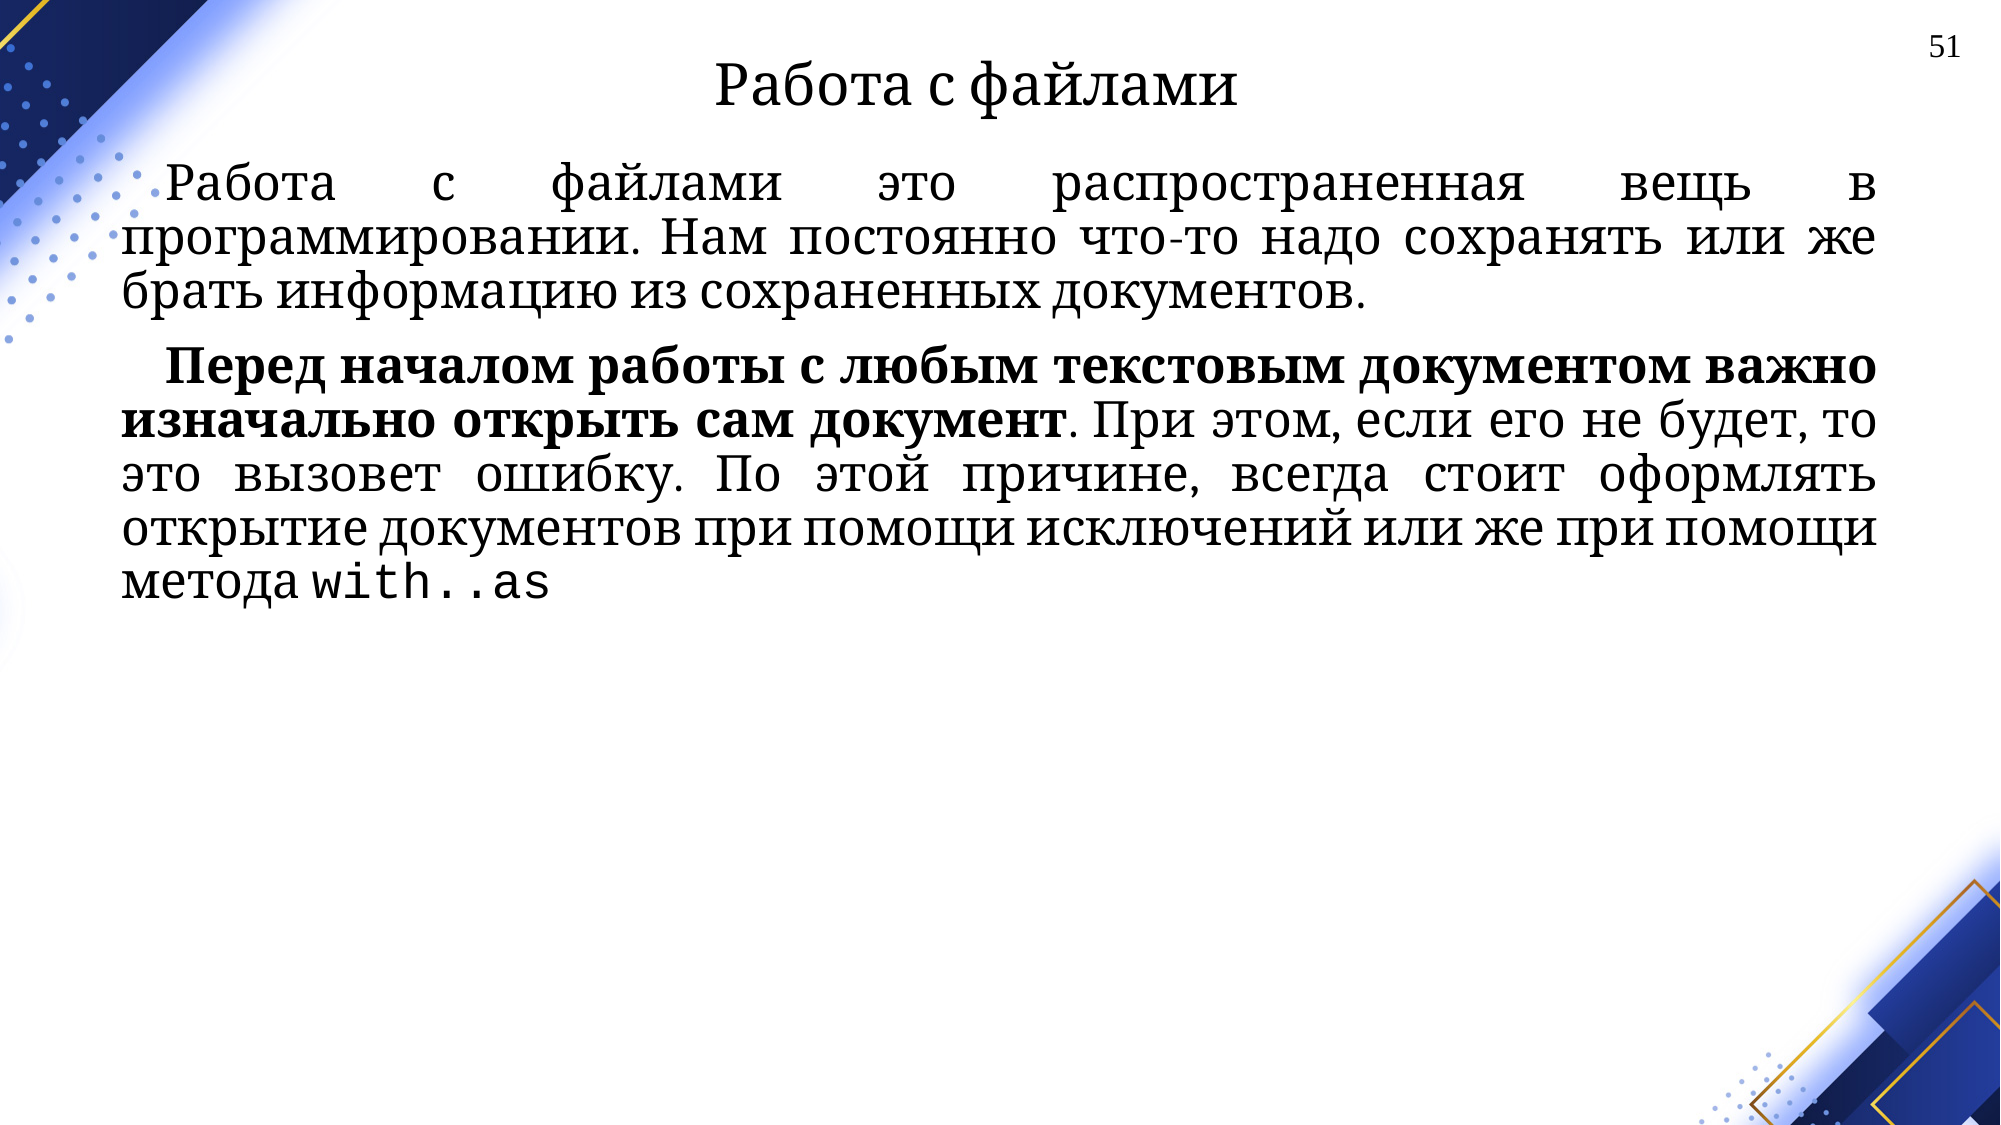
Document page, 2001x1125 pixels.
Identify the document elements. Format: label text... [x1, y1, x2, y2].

title Работа с файлами [114, 26, 1840, 148]
picture [0, 0, 2000, 1125]
list Работа с файлами это распространенная вещь в программировании. Нам постоянно что-то надо сохранять или же брать информацию из сохраненных документов. Перед началом работы с любым текстовым документом важно изначально открыть сам документ. При этом, если его не будет, то это вызовет ошибку. По этой причине, всегда стоит оформлять открытие документов при помощи исключений или же при помощи метода with..as [106, 149, 1894, 1071]
slide_number 51 [1852, 15, 1978, 72]
